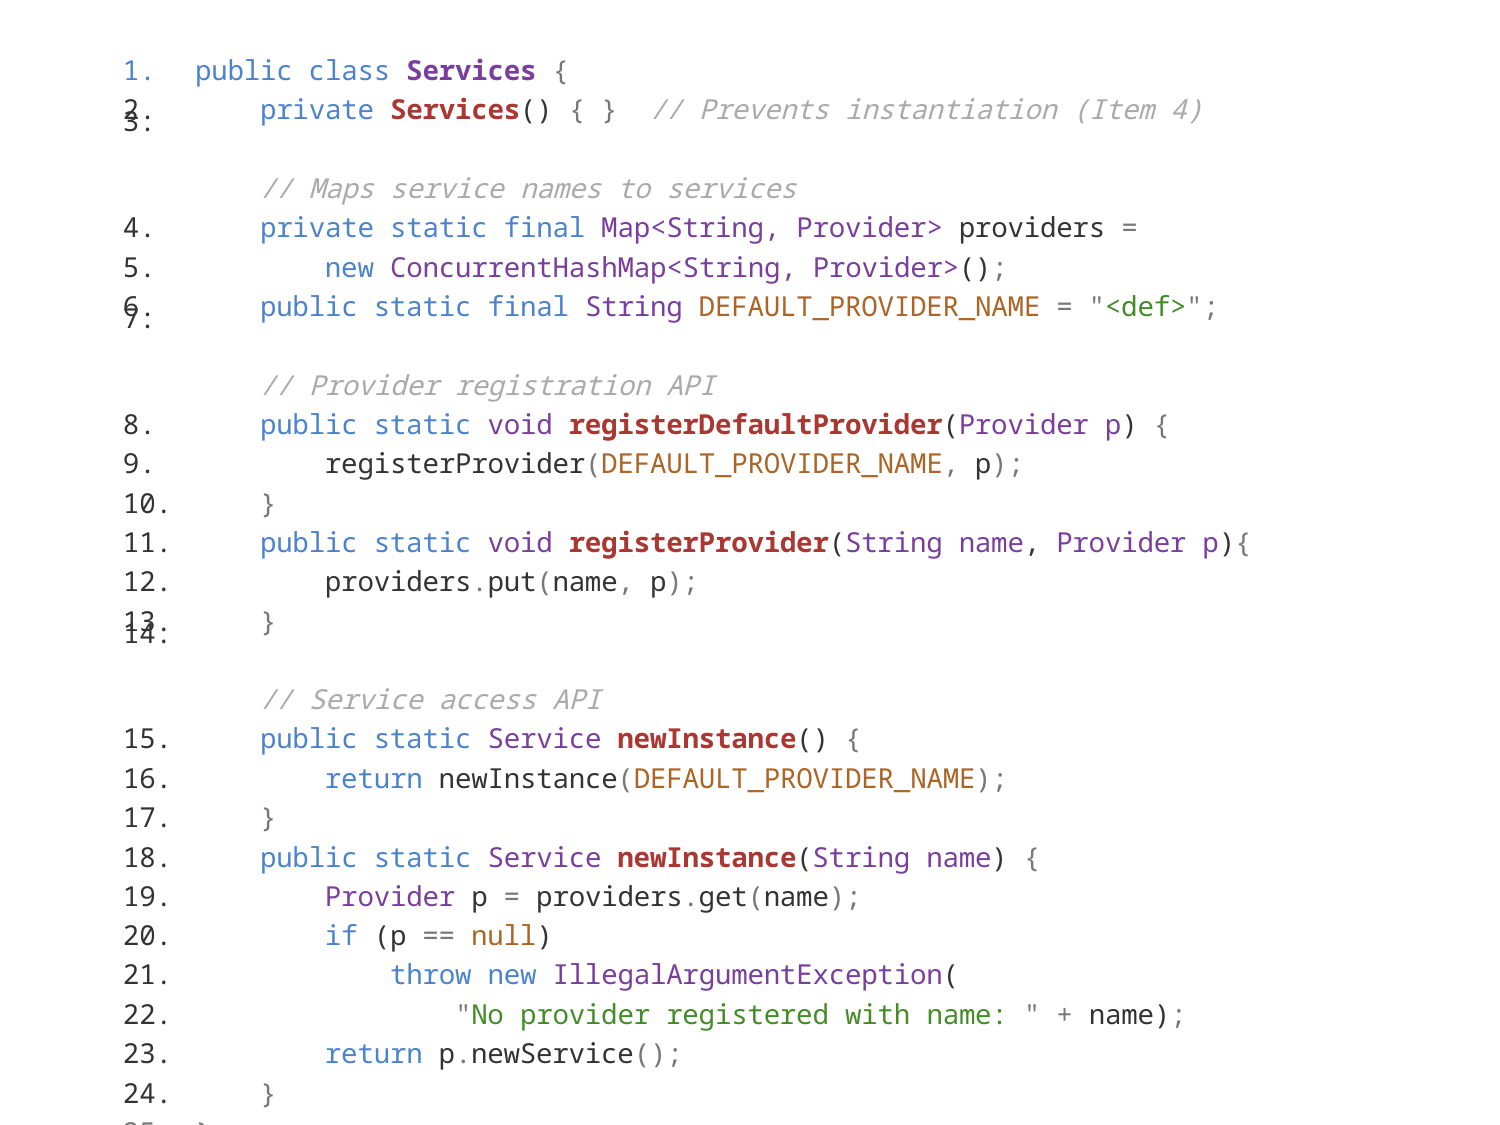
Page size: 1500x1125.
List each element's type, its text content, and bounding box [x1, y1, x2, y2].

list public class Services { private Services() { } // Prevents instantiation (Item 4) // Maps service names to services private static final Map<String, Provider> providers = new ConcurrentHashMap<String, Provider>(); public static final String DEFAULT_PROVIDER_NAME = "<def>"; // Provider registration API public static void registerDefaultProvider(Provider p) { registerProvider(DEFAULT_PROVIDER_NAME, p); } public static void registerProvider(String name, Provider p){ providers.put(name, p); } // Service access API public static Service newInstance() { return newInstance(DEFAULT_PROVIDER_NAME); } public static Service newInstance(String name) { Provider p = providers.get(name); if (p == null) throw new IllegalArgumentException( "No provider registered with name: " + name); return p.newService(); } } [107, 39, 1402, 1125]
